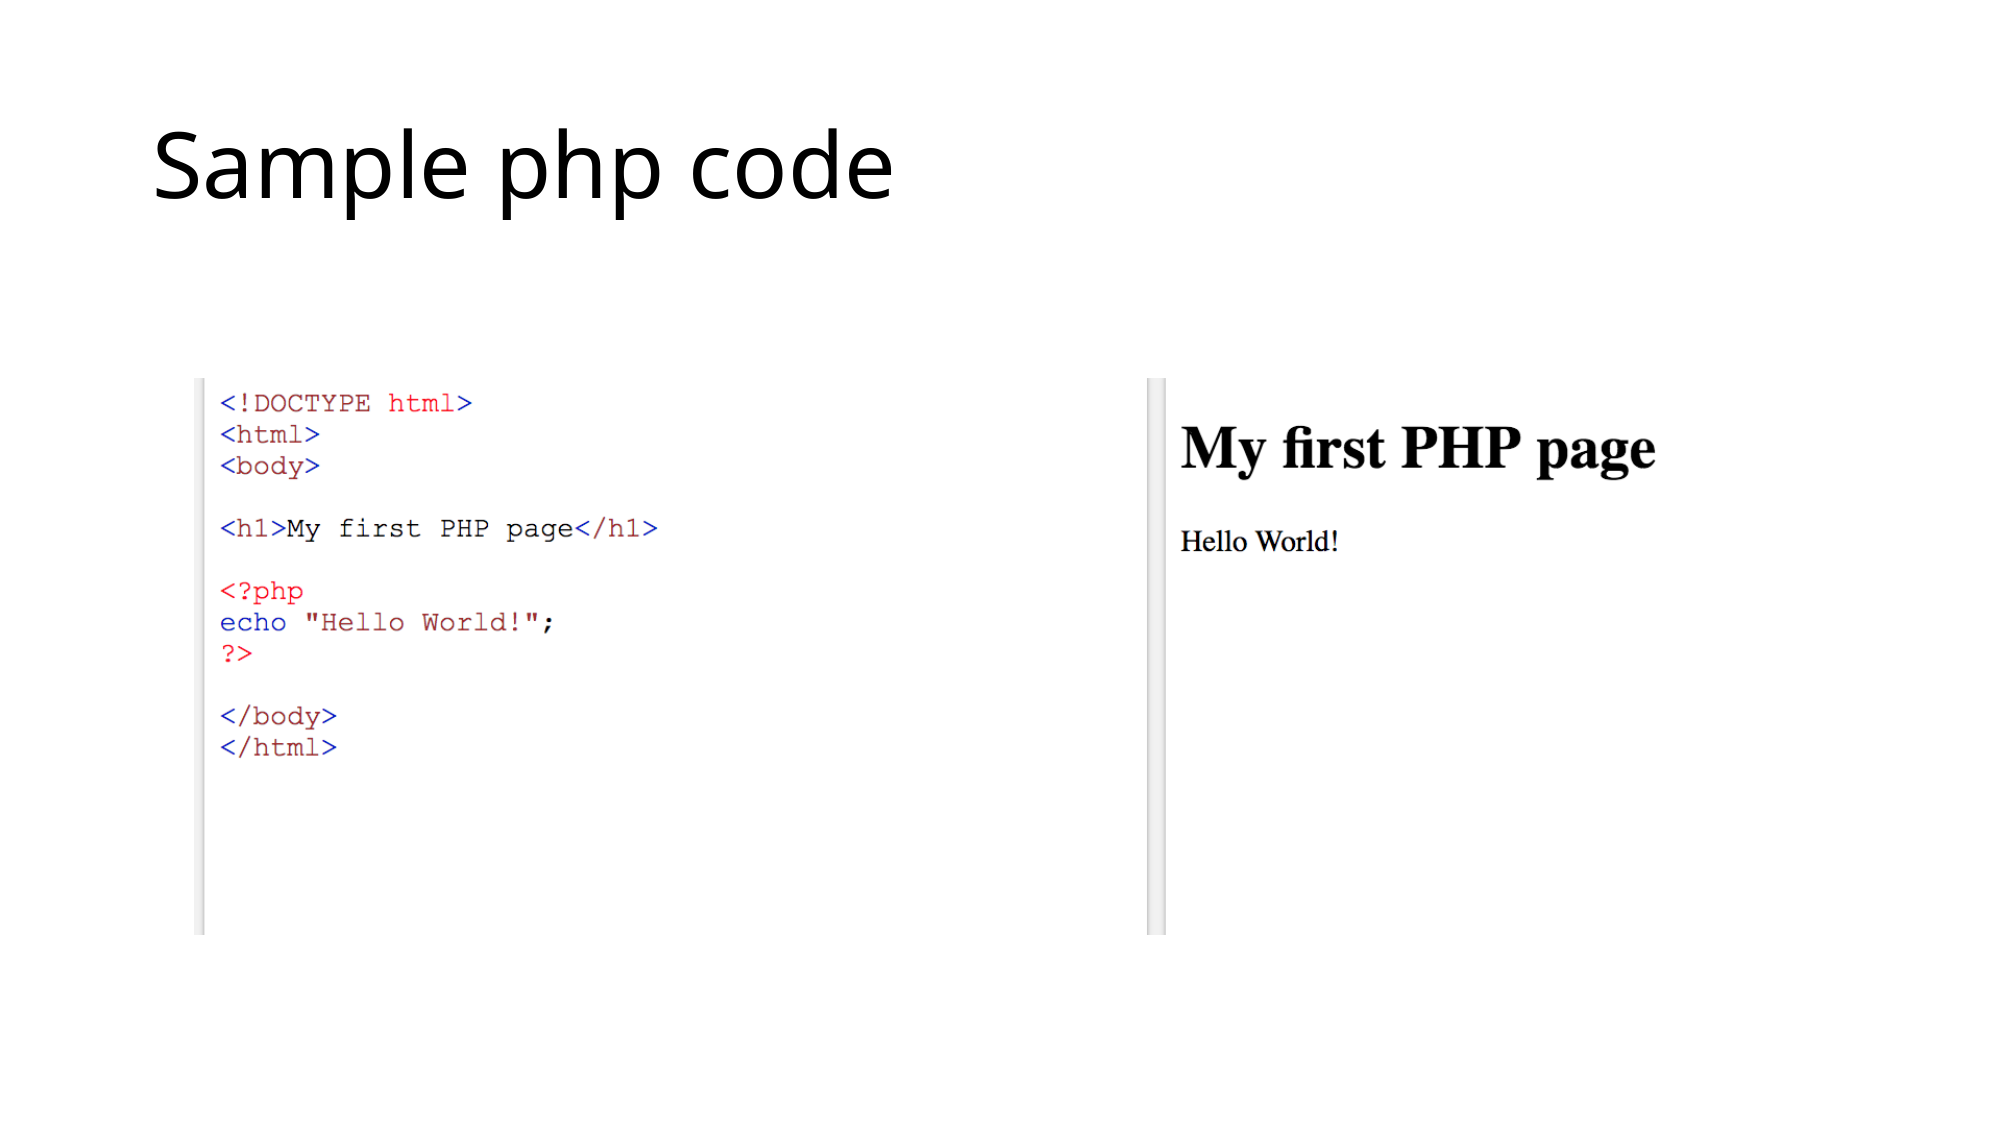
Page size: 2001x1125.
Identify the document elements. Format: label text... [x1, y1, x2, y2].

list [194, 378, 1806, 935]
title Sample php code [137, 59, 1863, 278]
